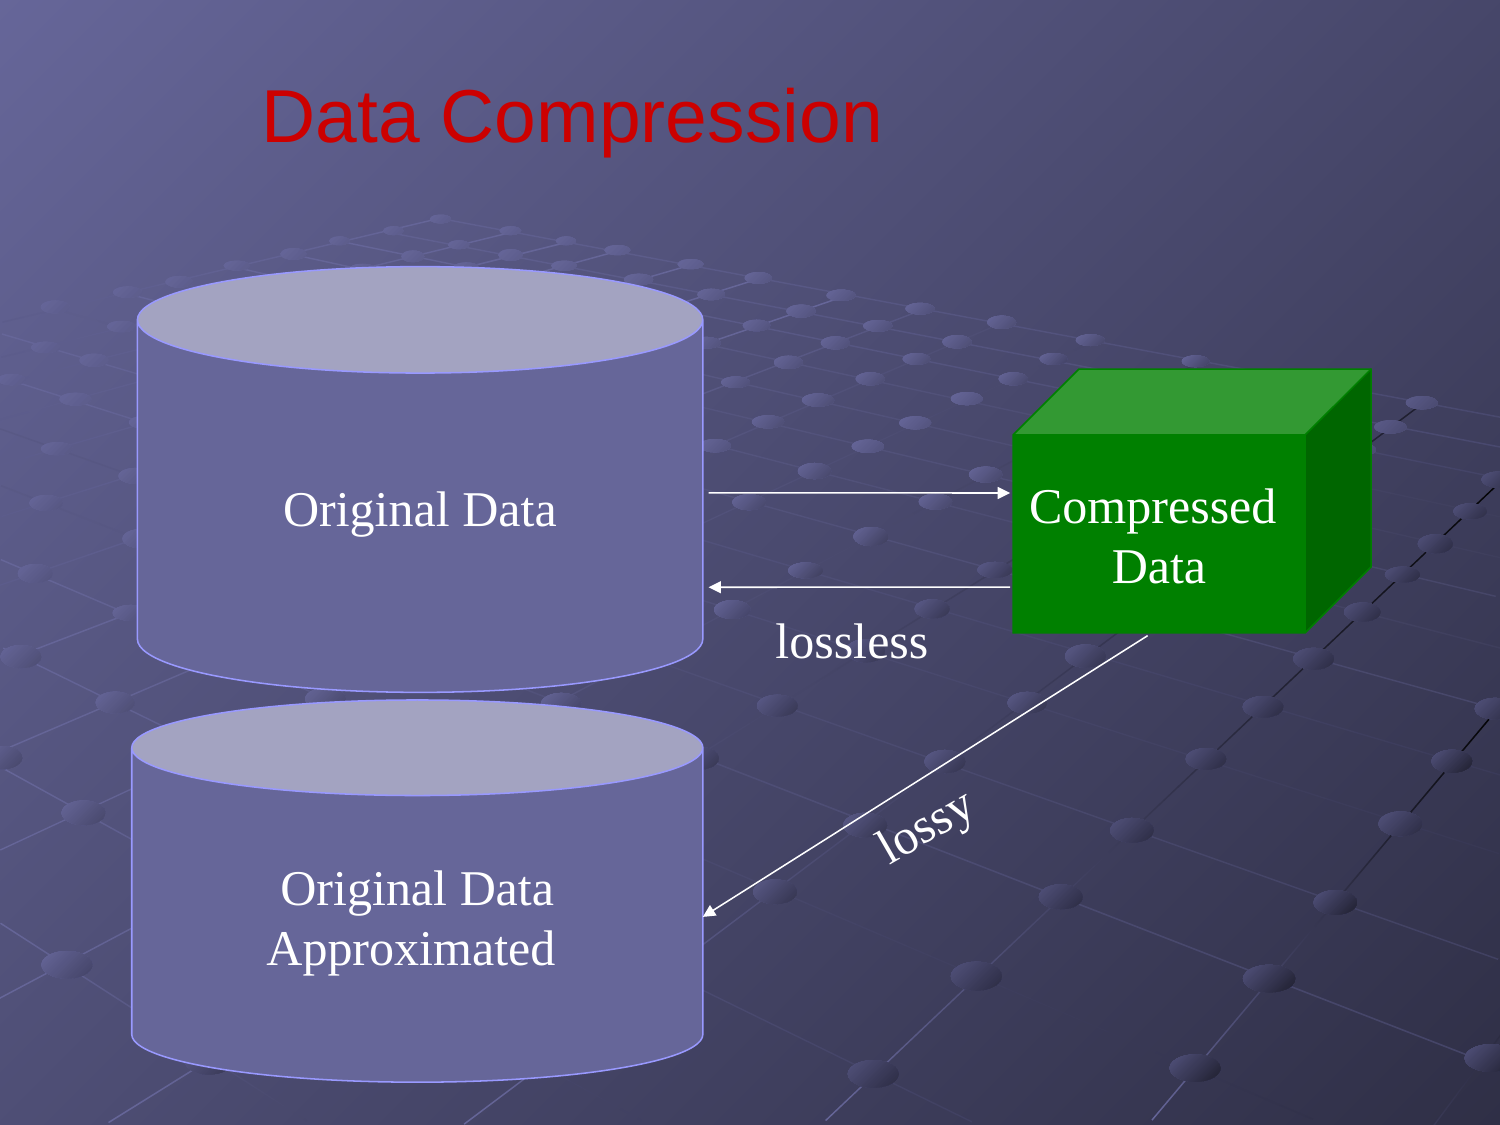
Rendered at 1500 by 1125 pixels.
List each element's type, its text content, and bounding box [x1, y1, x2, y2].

text_box lossless [760, 601, 944, 676]
text_box [702, 824, 849, 917]
text_box [708, 486, 1011, 500]
text_box Compressed Data [1013, 369, 1372, 633]
text_box Original Data [137, 266, 703, 693]
title Data Compression [246, 62, 1038, 163]
text_box Original Data Approximated [131, 699, 703, 1083]
text_box lossy [847, 756, 1001, 888]
text_box [708, 581, 1011, 594]
